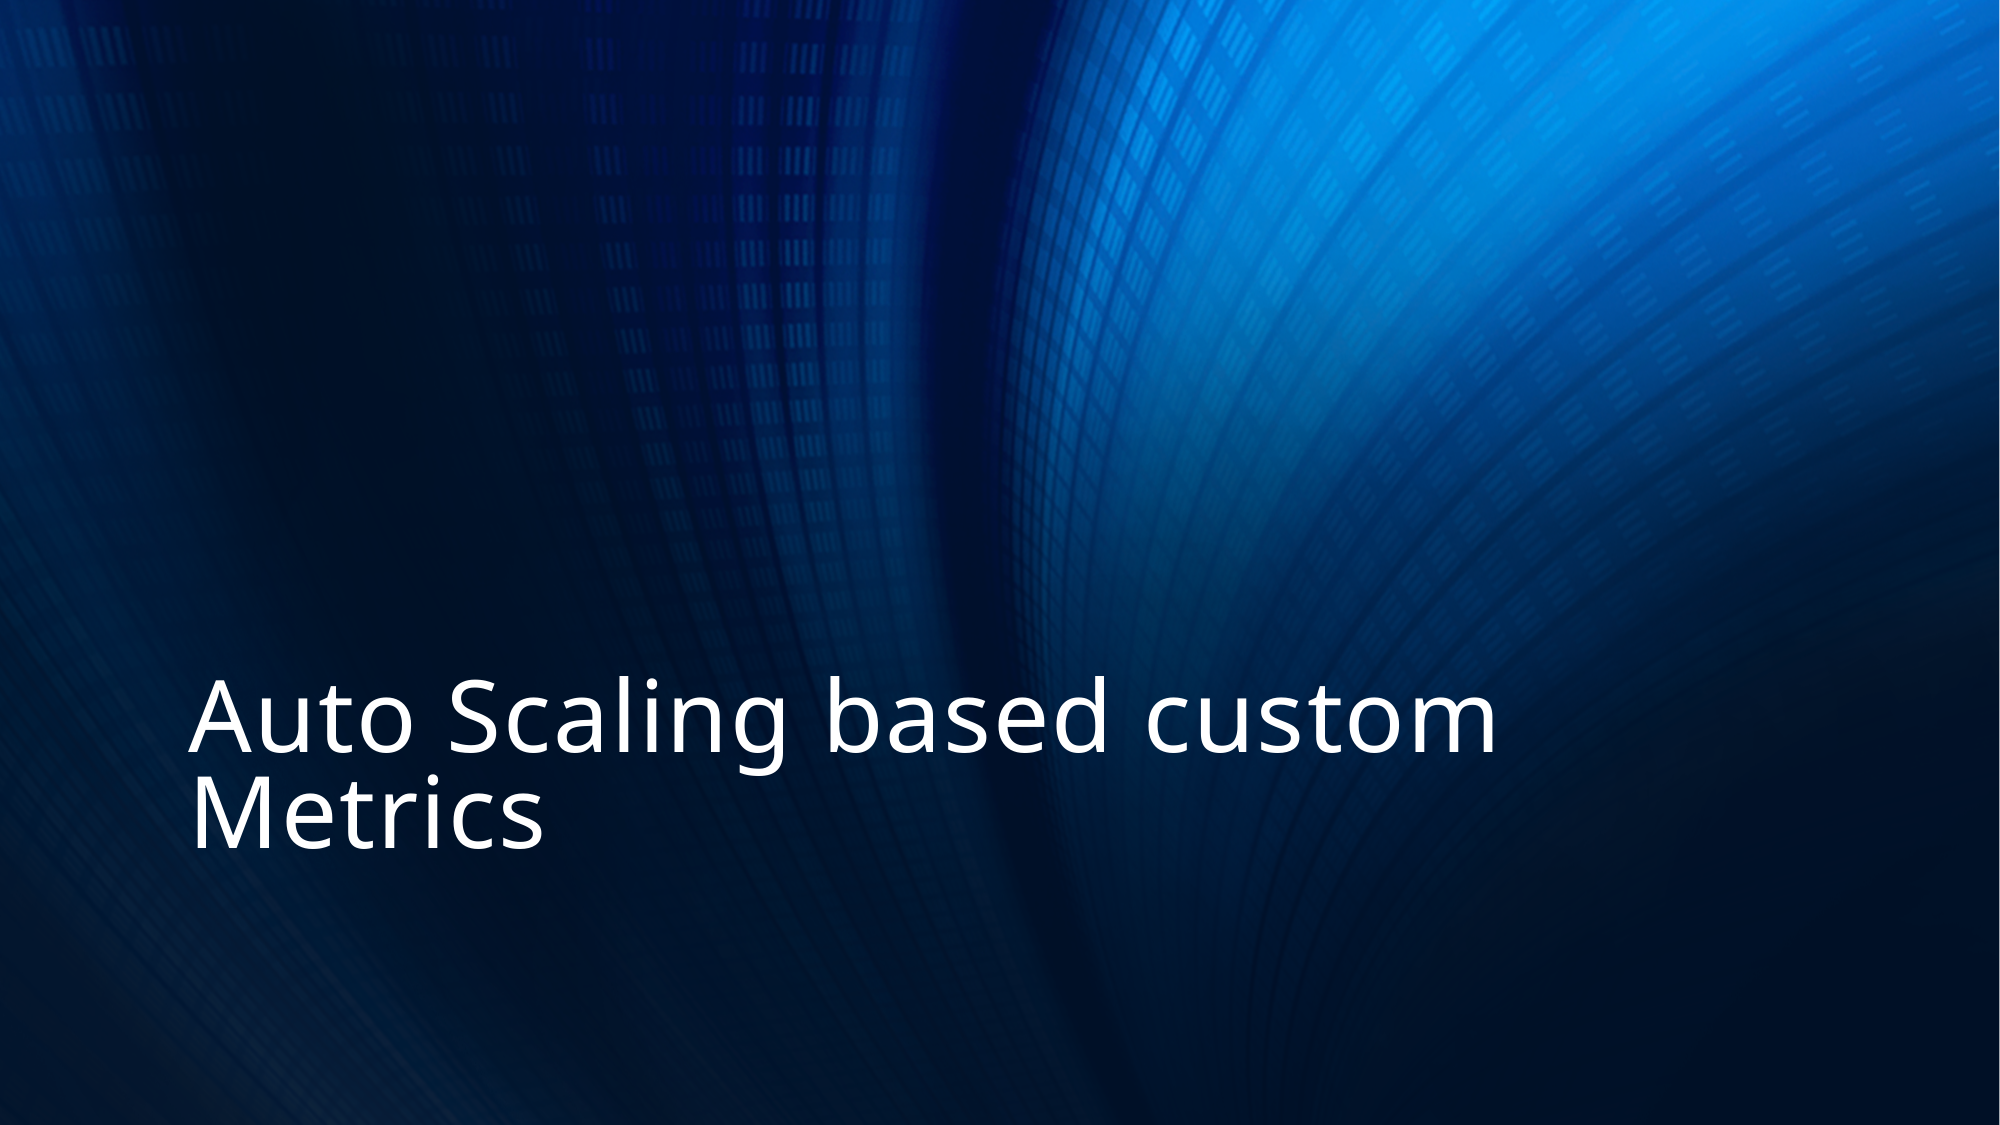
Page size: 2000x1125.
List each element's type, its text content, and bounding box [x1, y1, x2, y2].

picture [0, 0, 2000, 1125]
title Auto Scaling based custom Metrics [173, 412, 1600, 875]
